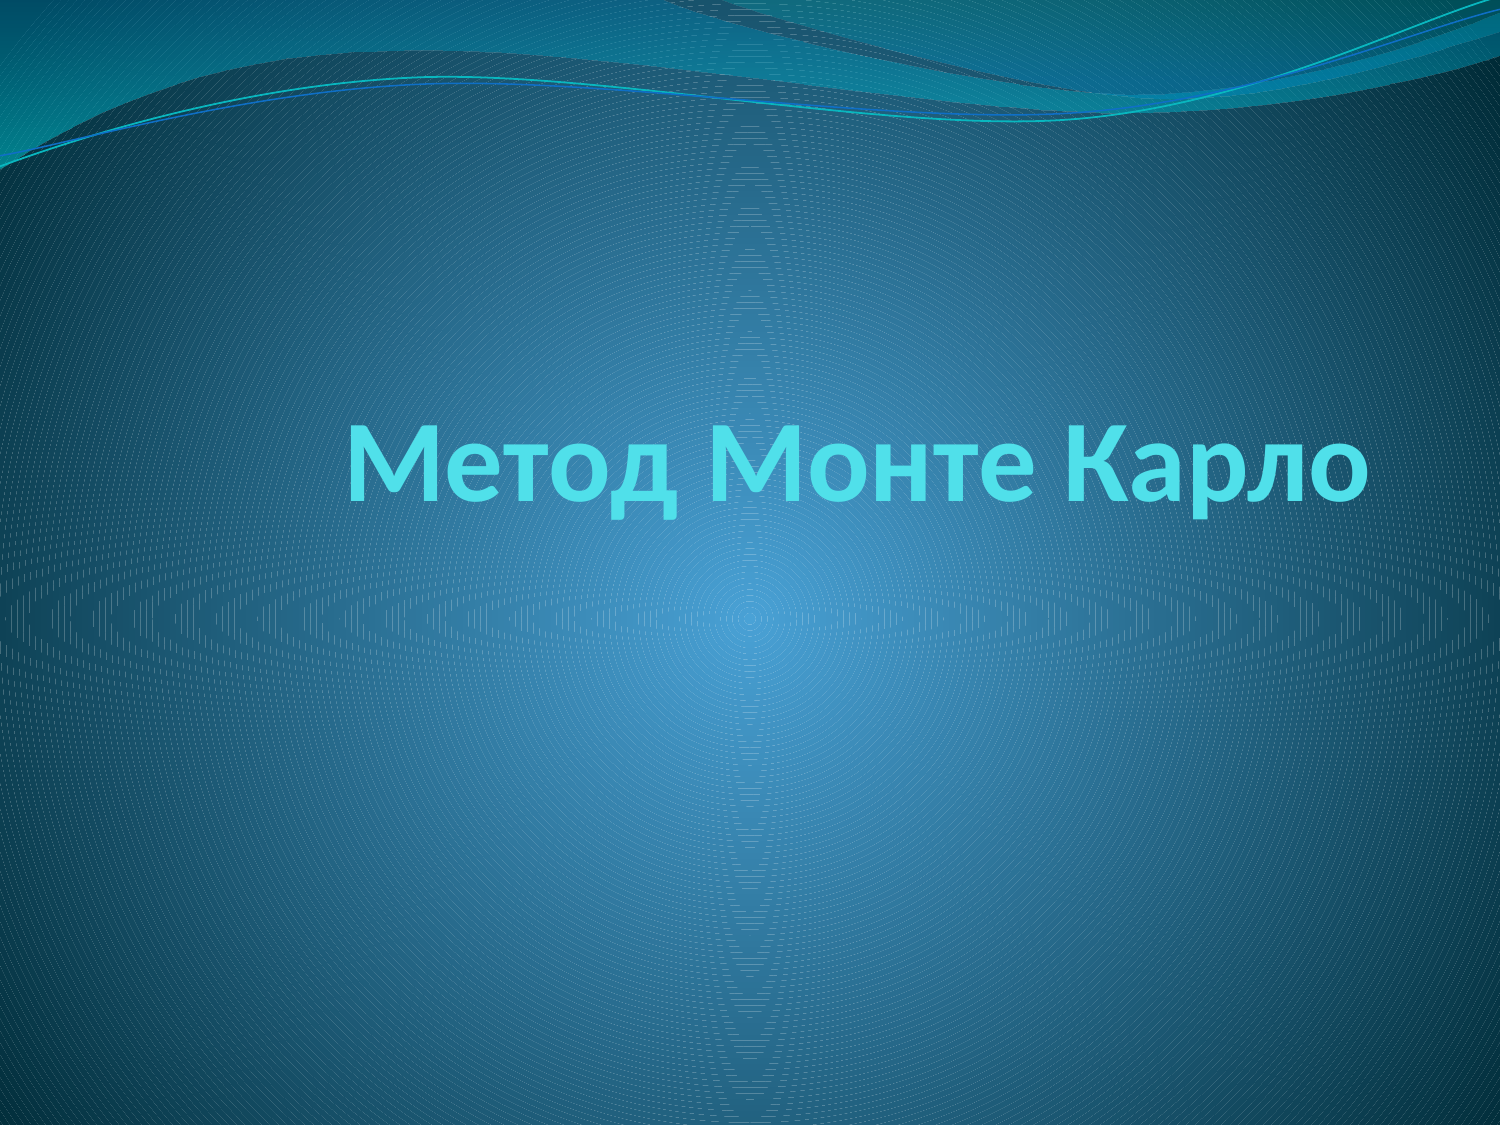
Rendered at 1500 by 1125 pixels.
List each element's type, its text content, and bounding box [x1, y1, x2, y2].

title Метод Монте Карло [87, 224, 1376, 525]
